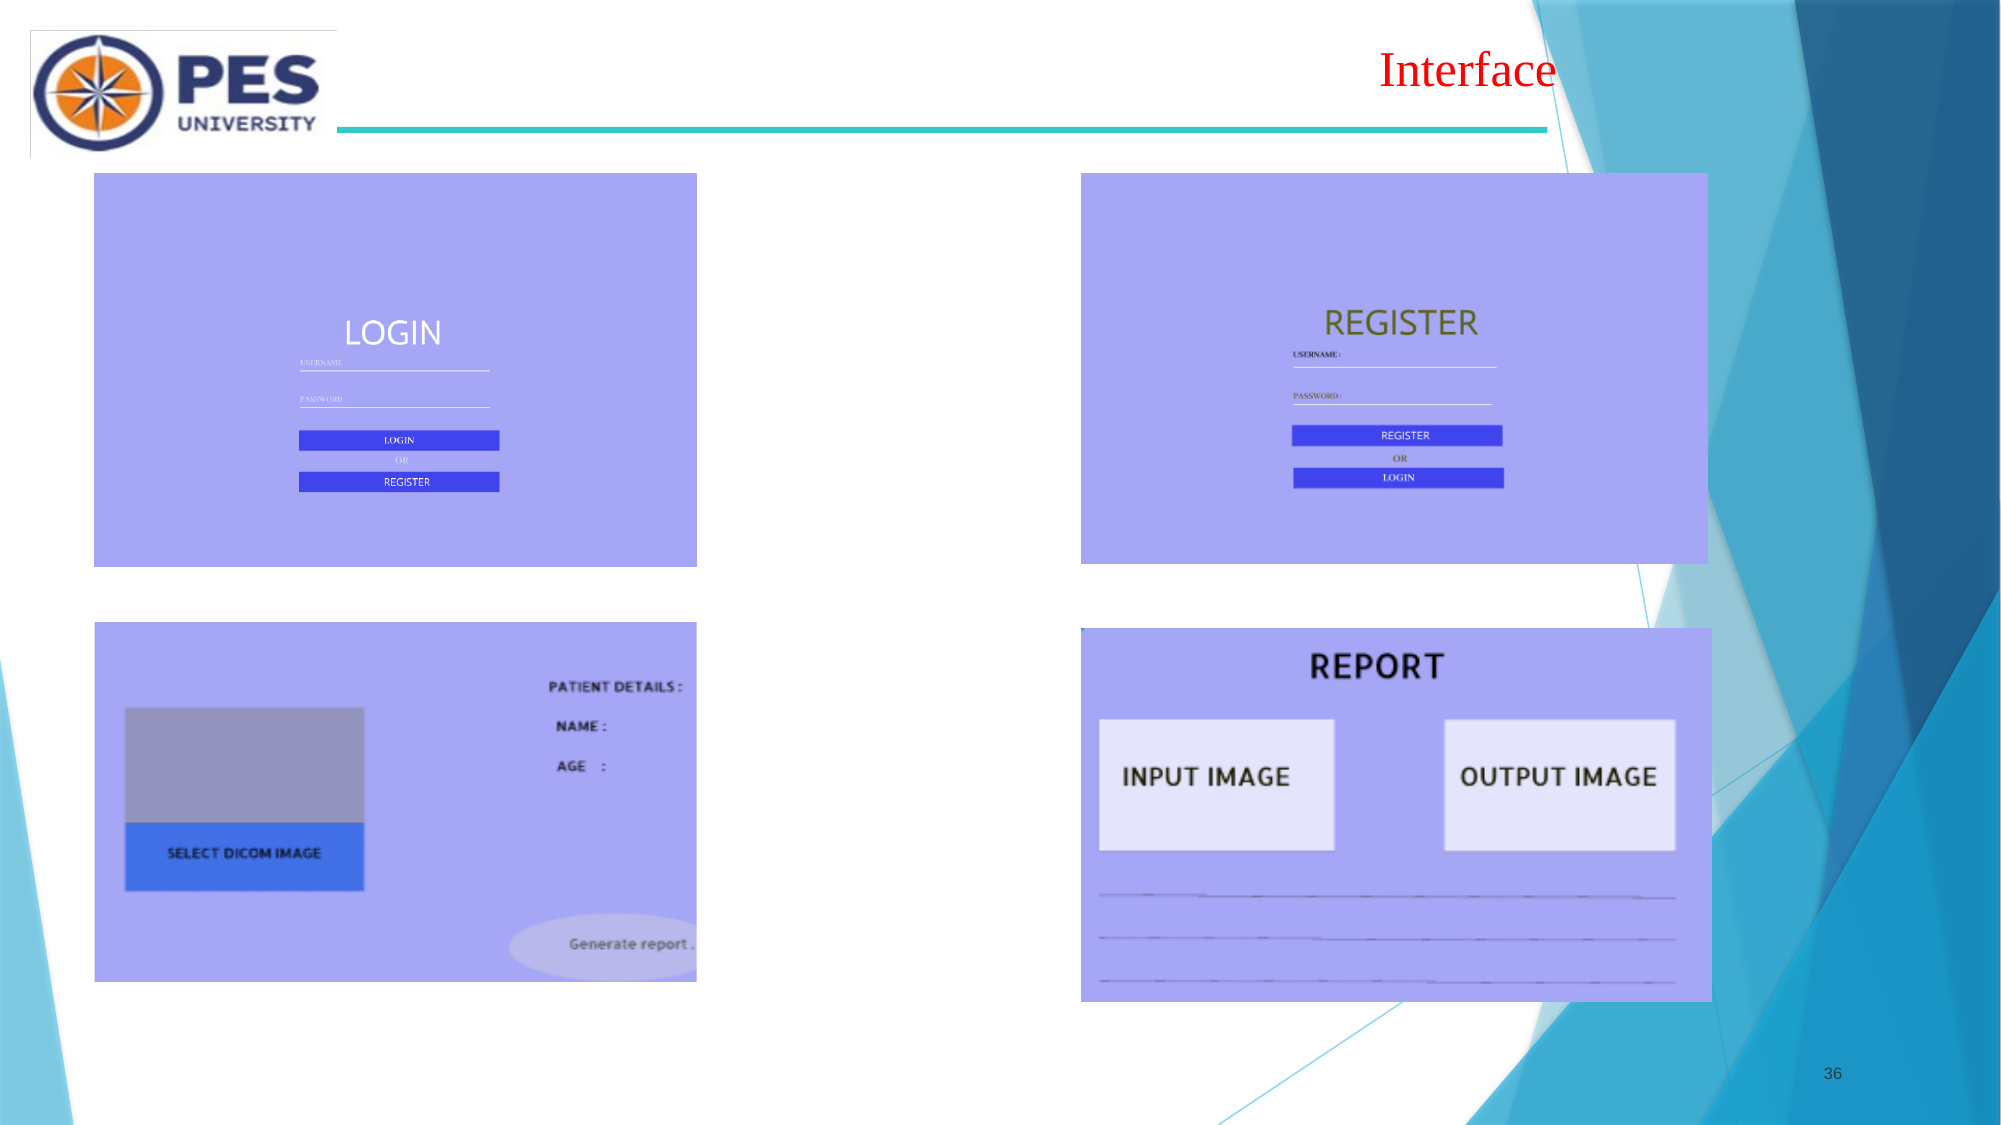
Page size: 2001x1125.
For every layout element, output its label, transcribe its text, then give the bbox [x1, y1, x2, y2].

picture [1080, 628, 1713, 1003]
slide_number 36 [1412, 1042, 1863, 1103]
text_box Interface [337, 29, 1573, 105]
picture [1080, 172, 1753, 588]
picture [94, 172, 698, 567]
picture [94, 622, 698, 983]
text_box [341, 126, 1548, 133]
picture [29, 28, 337, 159]
